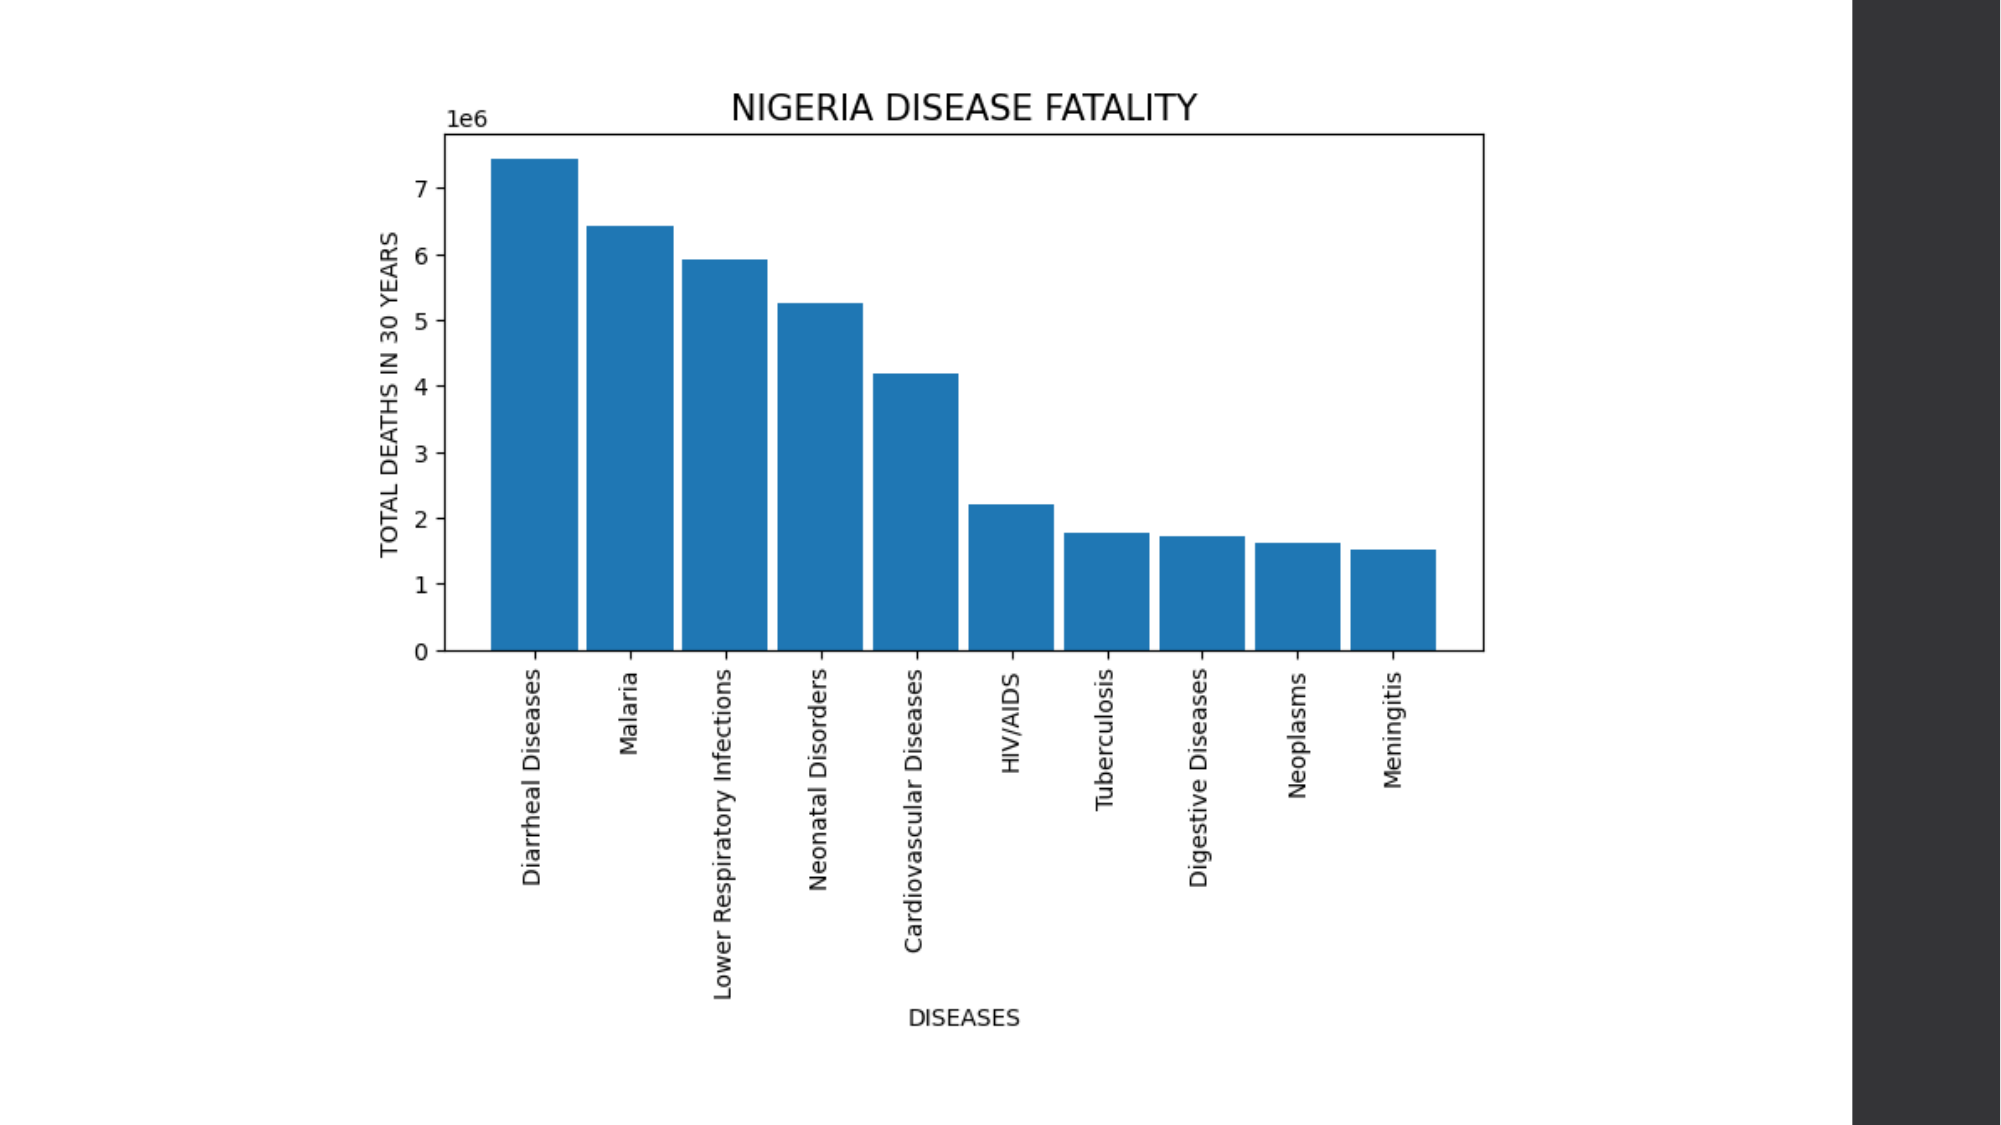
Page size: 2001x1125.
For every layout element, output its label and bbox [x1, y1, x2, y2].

picture [363, 77, 1501, 1048]
